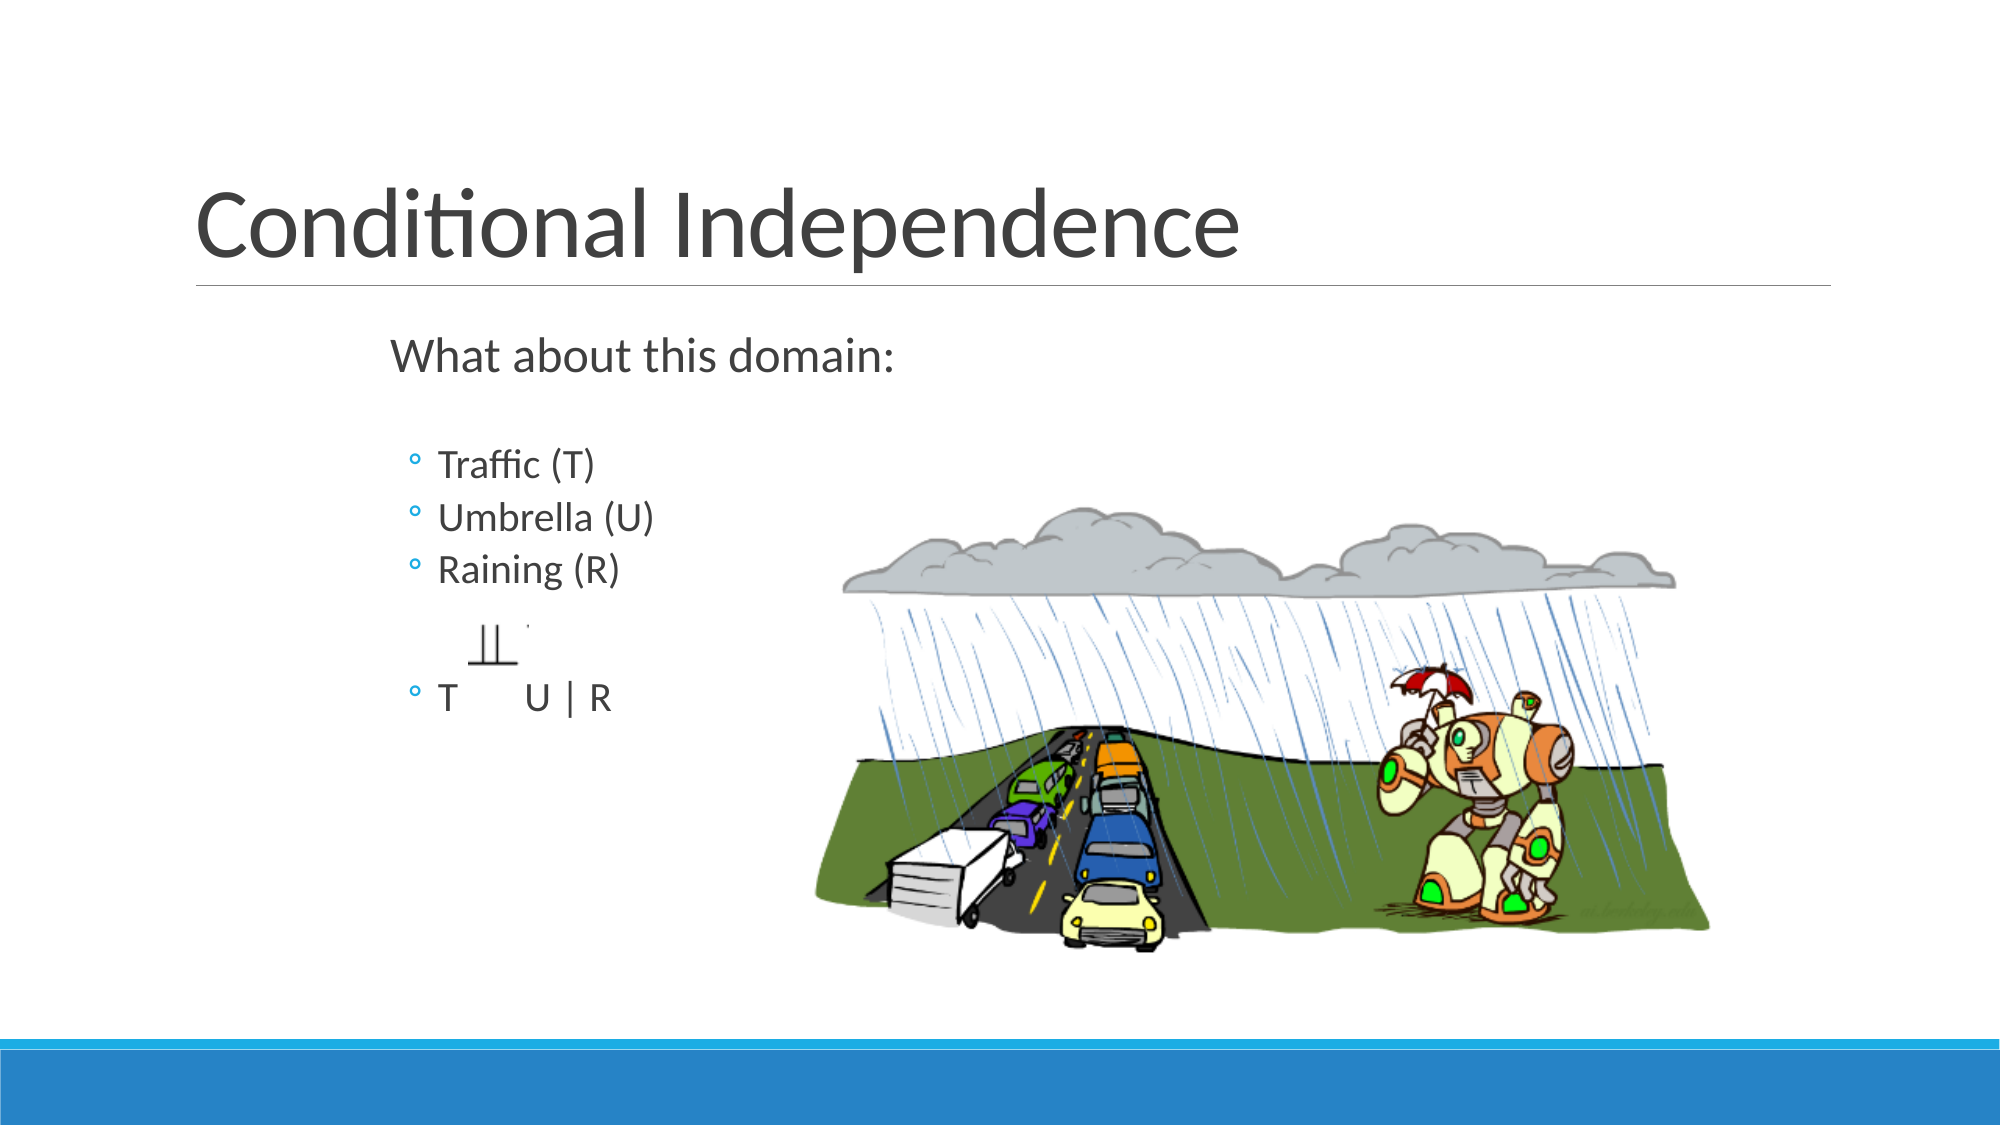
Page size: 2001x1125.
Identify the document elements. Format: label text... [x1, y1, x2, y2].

list What about this domain: Traffic (T) Umbrella (U) Raining (R) T U | R [375, 237, 1725, 1075]
picture [468, 610, 529, 681]
title Conditional Independence [180, 47, 1830, 285]
picture [786, 474, 1726, 963]
